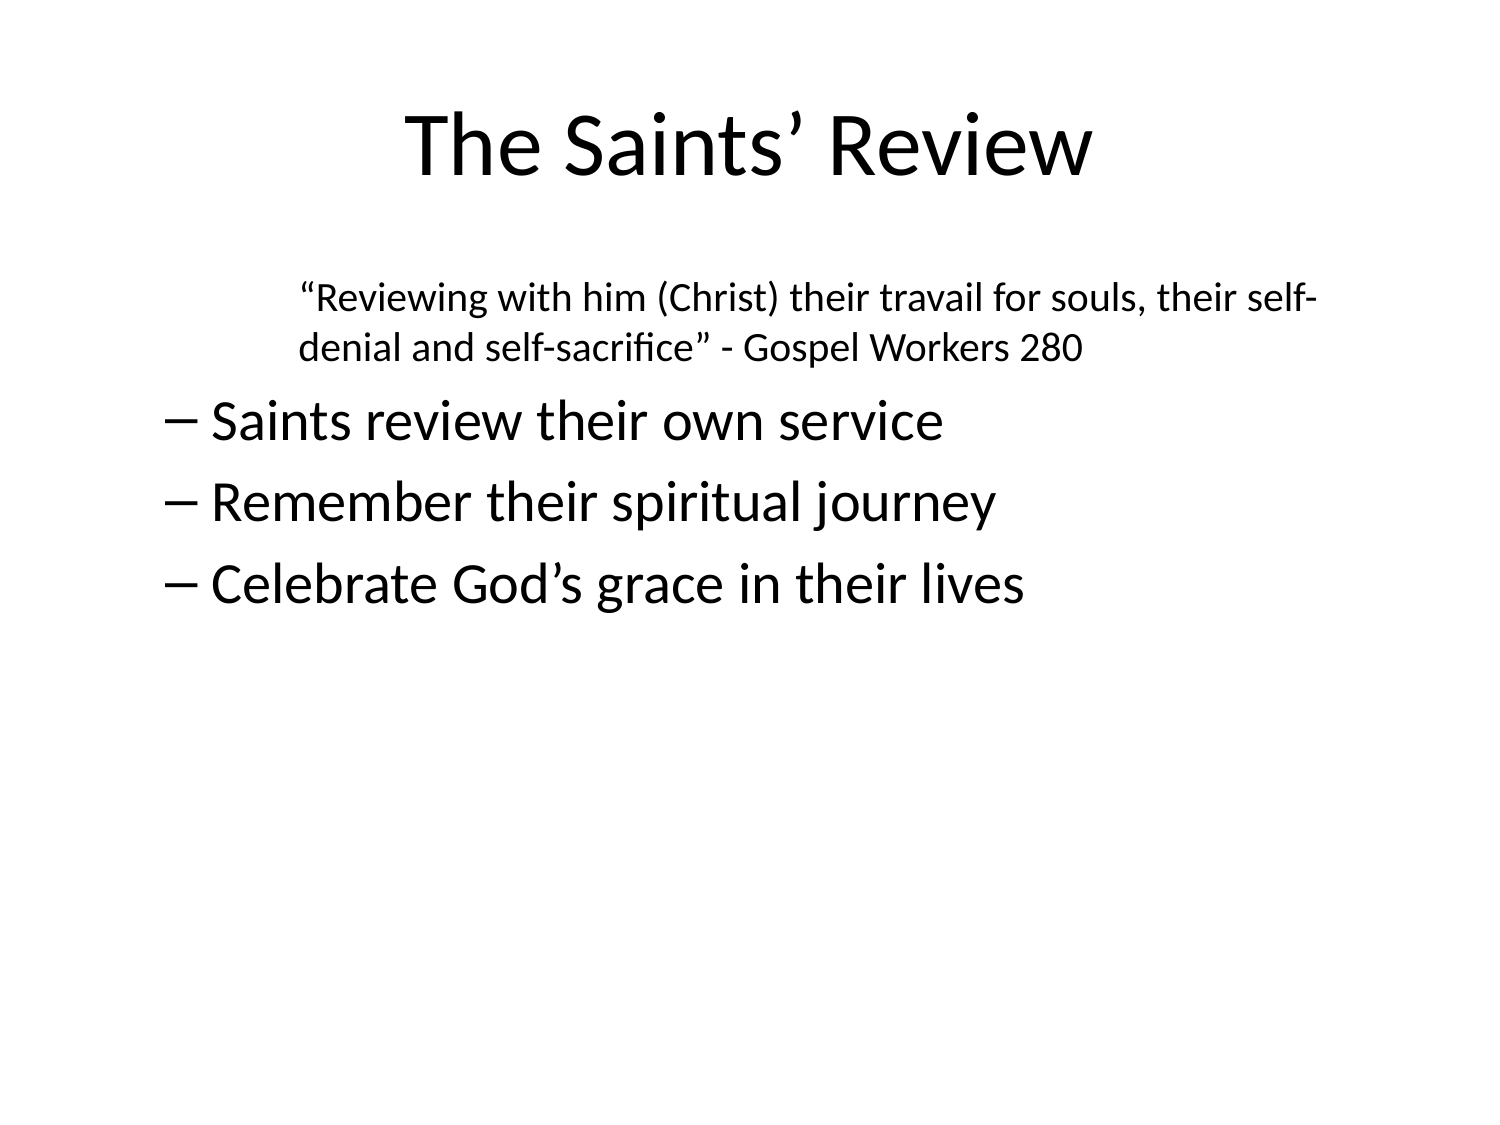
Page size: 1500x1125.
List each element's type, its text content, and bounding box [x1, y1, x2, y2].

list “Reviewing with him (Christ) their travail for souls, their self-denial and self-sacrifice” - Gospel Workers 280 Saints review their own service Remember their spiritual journey Celebrate God’s grace in their lives [75, 262, 1425, 1005]
title The Saints’ Review [75, 45, 1425, 233]
